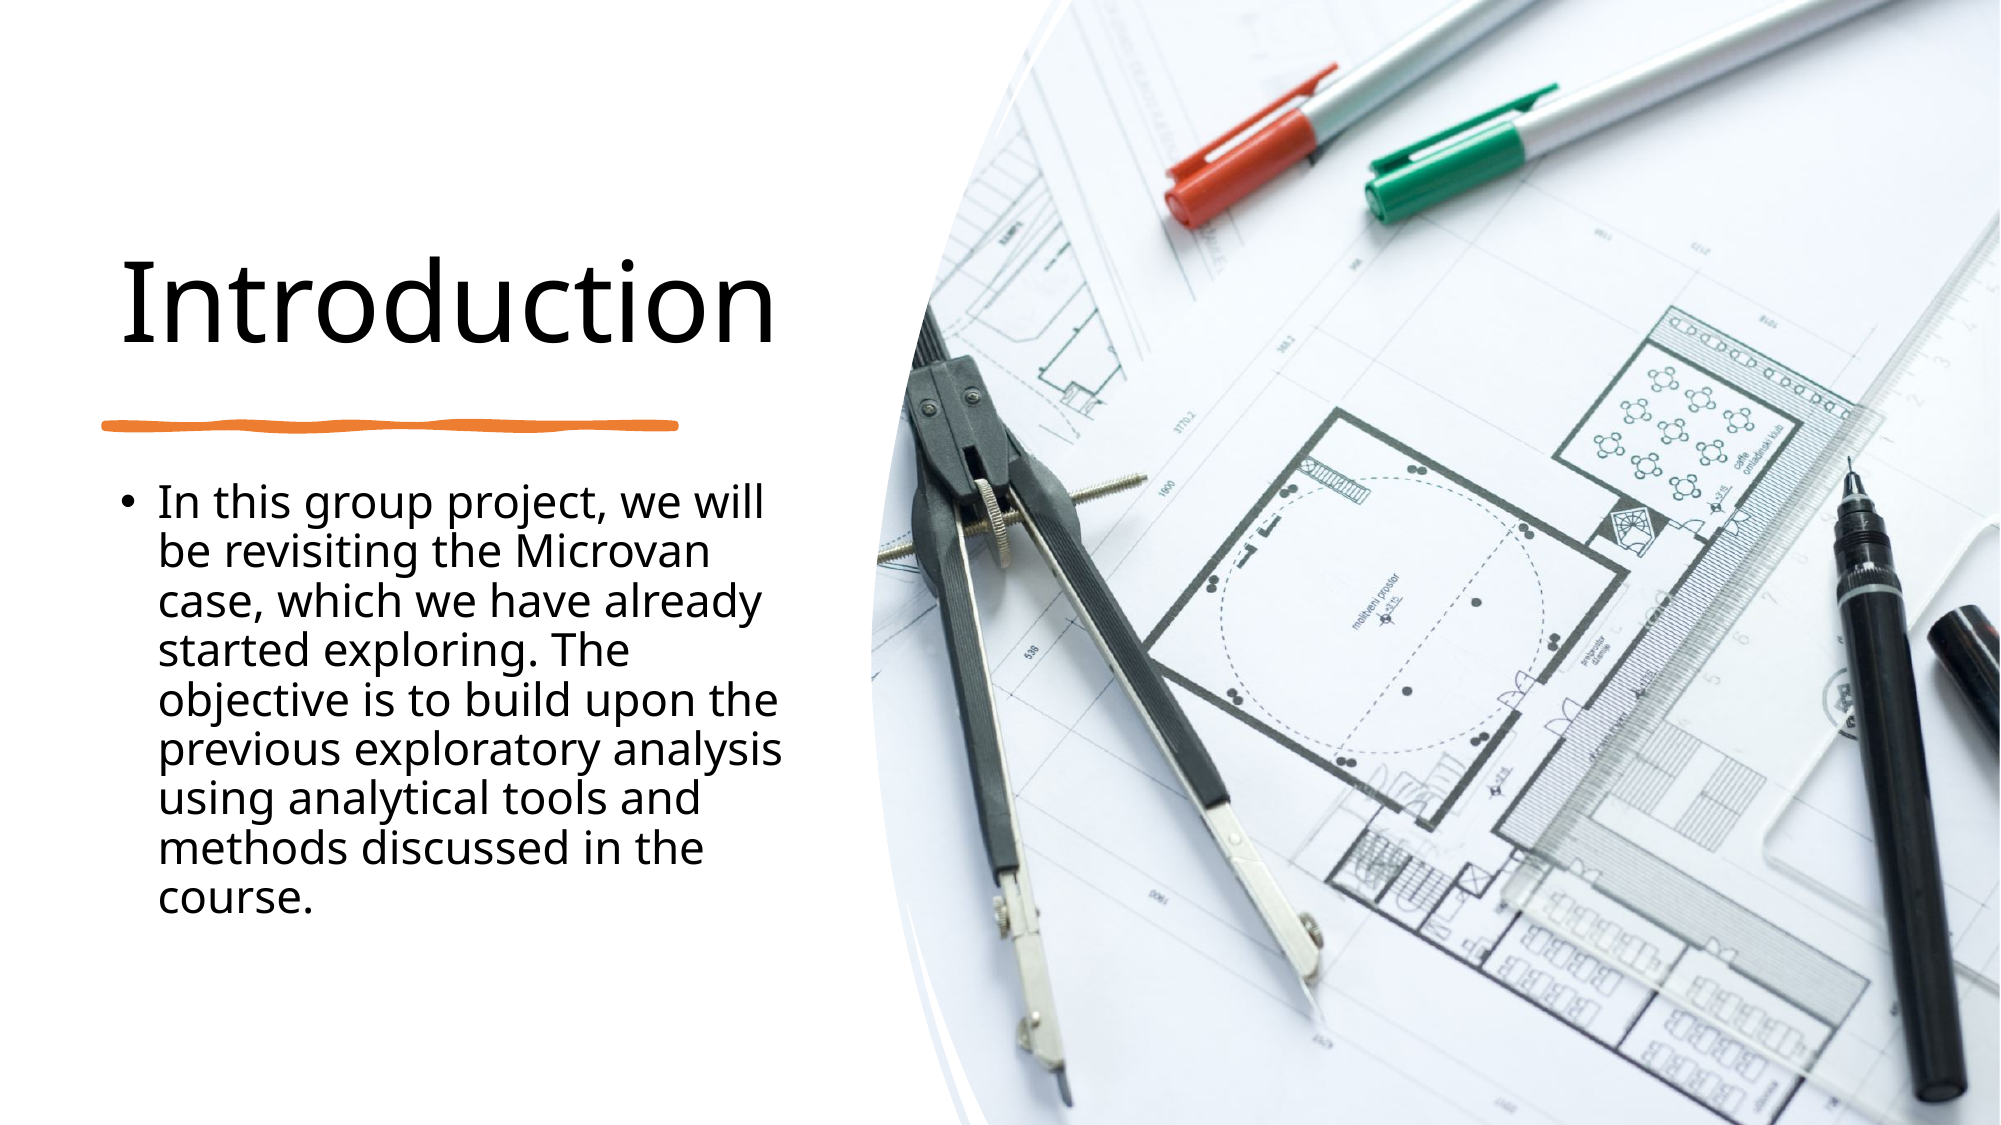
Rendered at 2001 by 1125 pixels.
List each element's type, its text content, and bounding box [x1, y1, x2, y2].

picture [871, 0, 2000, 1125]
text_box [0, 0, 871, 1125]
text_box [103, 421, 676, 431]
title Introduction [105, 53, 822, 375]
list In this group project, we will be revisiting the Microvan case, which we have already started exploring. The objective is to build upon the previous exploratory analysis using analytical tools and methods discussed in the course. [105, 471, 802, 1016]
